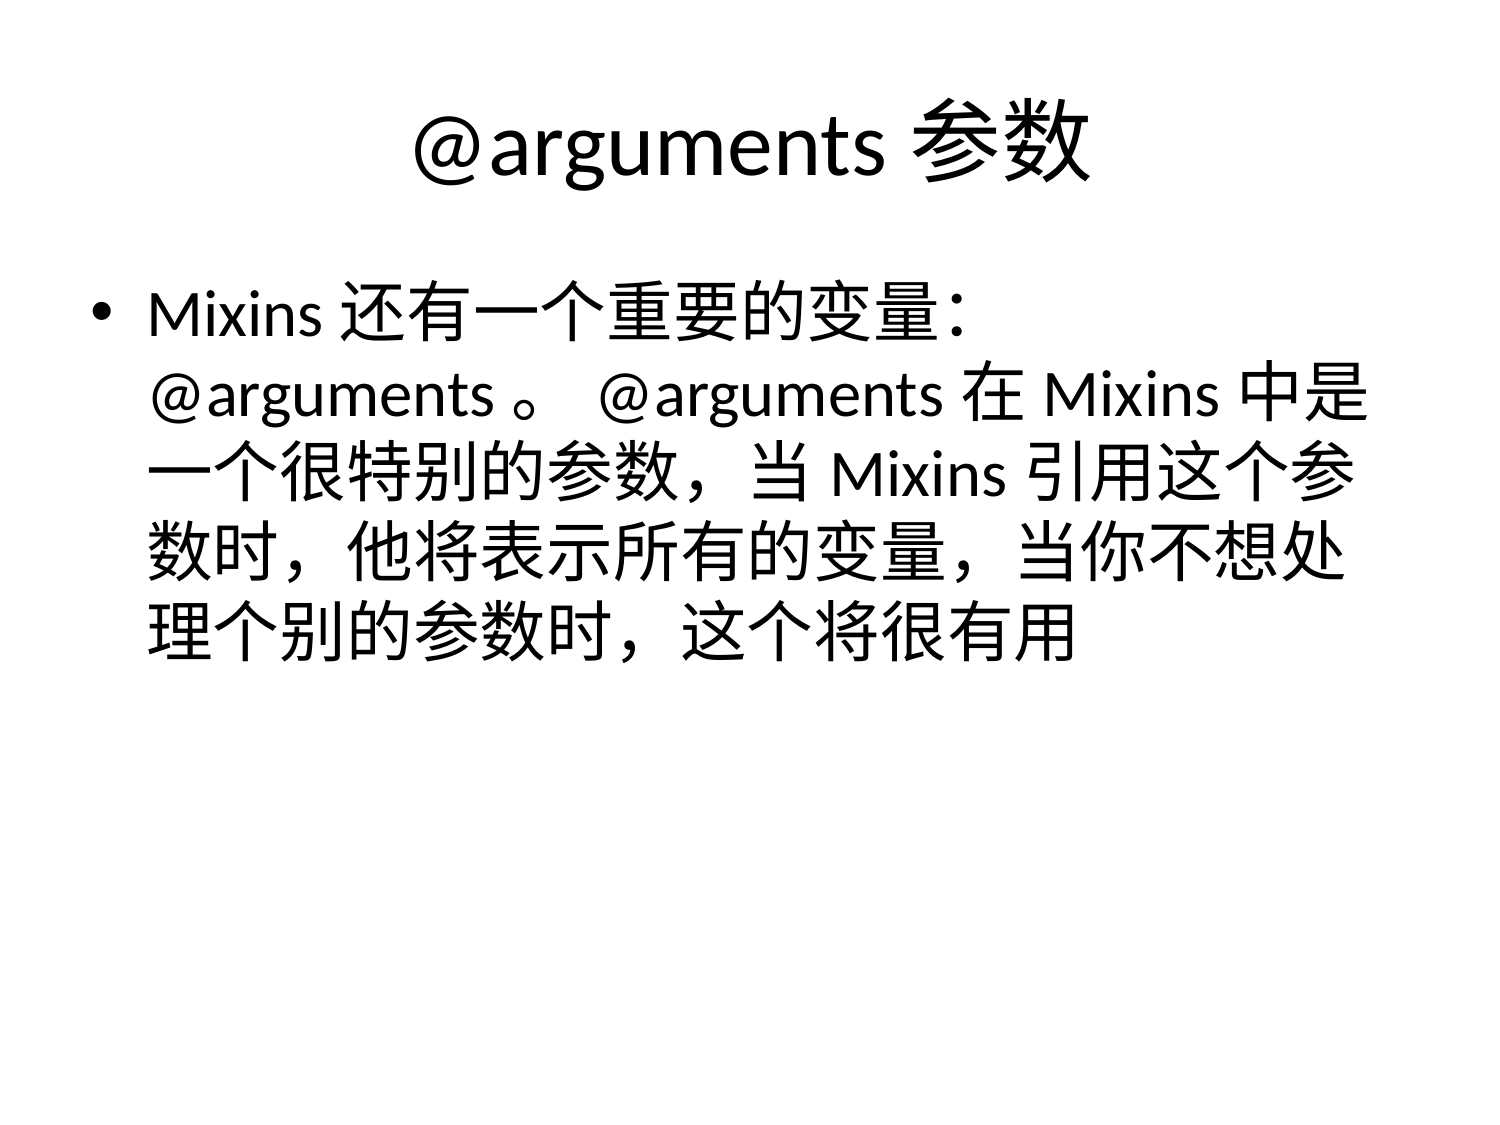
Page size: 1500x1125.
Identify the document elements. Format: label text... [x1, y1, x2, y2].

title @arguments参数 [75, 45, 1425, 233]
list Mixins还有一个重要的变量：@arguments。@arguments在Mixins中是一个很特别的参数，当Mixins引用这个参数时，他将表示所有的变量，当你不想处理个别的参数时，这个将很有用 [75, 262, 1425, 938]
